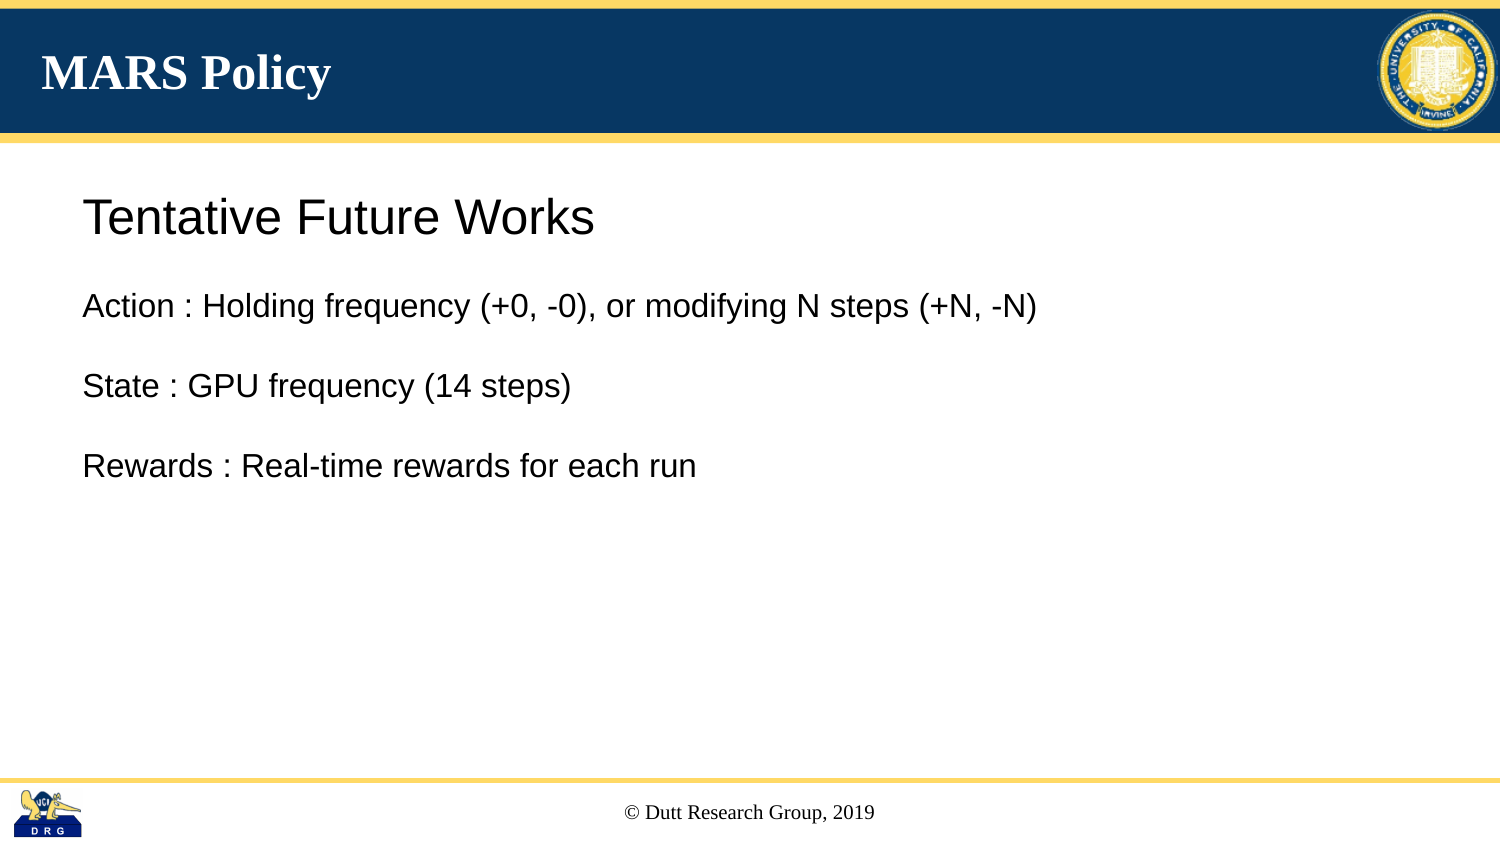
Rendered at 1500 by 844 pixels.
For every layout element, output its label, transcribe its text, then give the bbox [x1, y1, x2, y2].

title MARS Policy [26, 2, 1390, 137]
picture [1390, 10, 1498, 131]
text_box Tentative Future Works Action : Holding frequency (+0, -0), or modifying N steps (+N, -N) State : GPU frequency (14 steps) Rewards : Real-time rewards for each run [67, 169, 1483, 707]
picture [11, 788, 83, 839]
